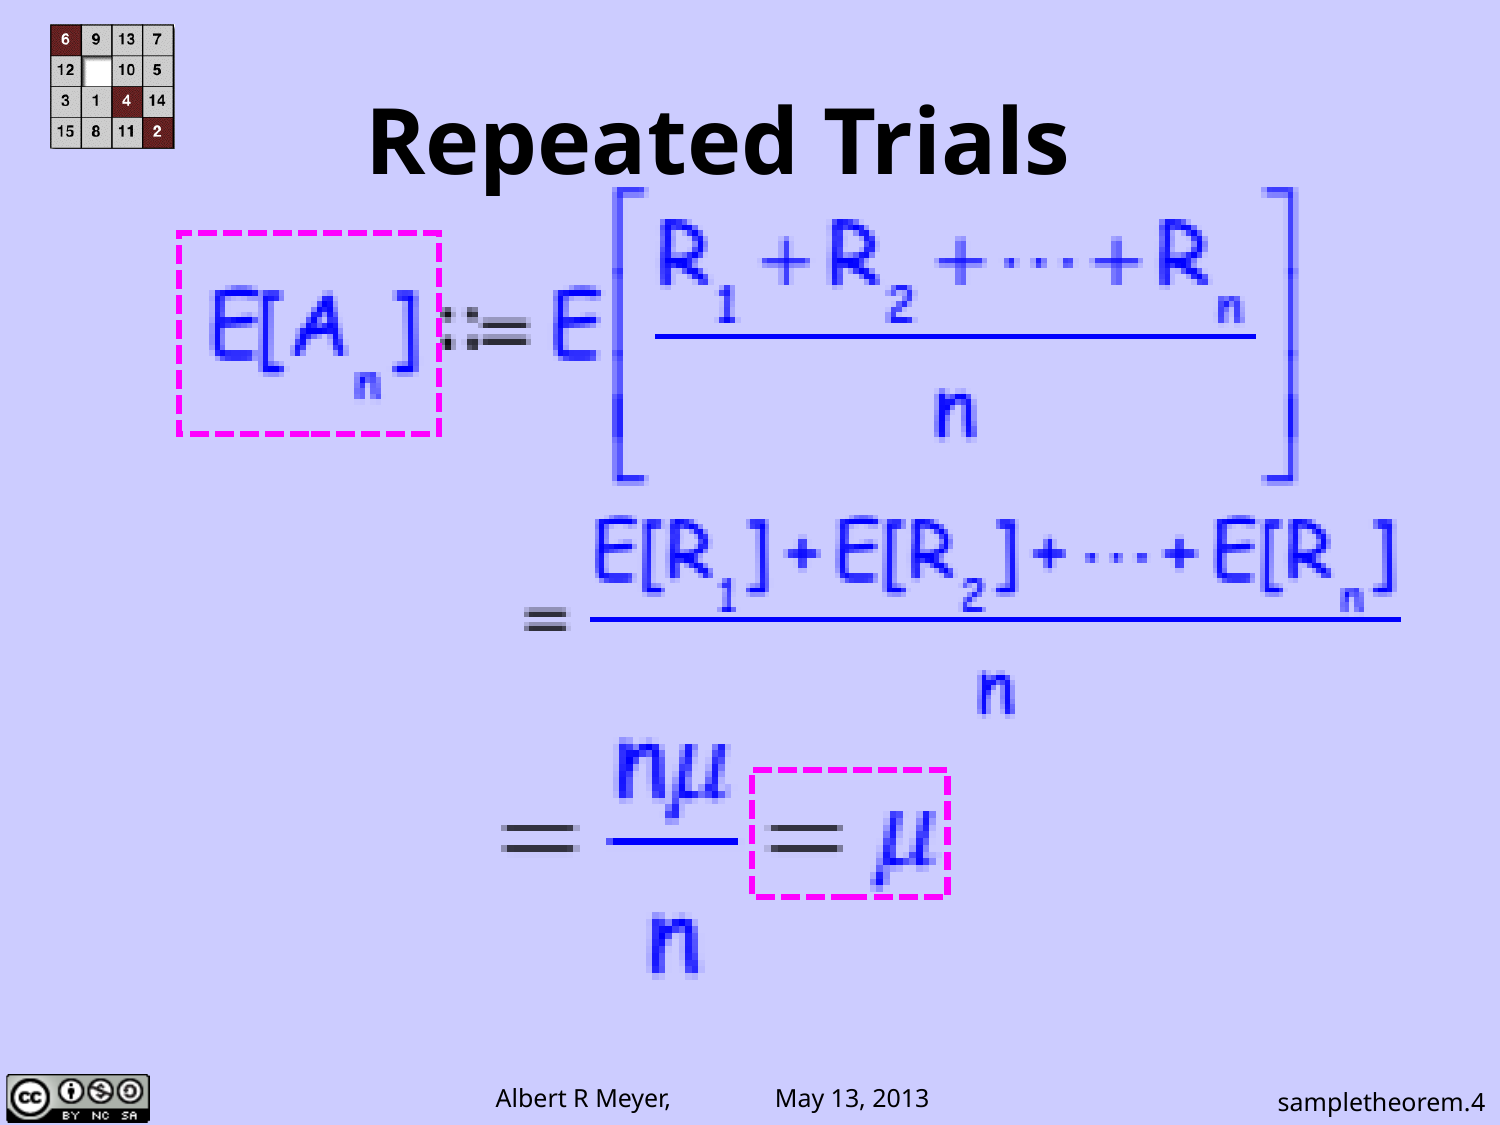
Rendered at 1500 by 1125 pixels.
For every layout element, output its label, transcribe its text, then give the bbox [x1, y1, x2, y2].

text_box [198, 171, 1299, 480]
picture [50, 24, 175, 149]
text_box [514, 481, 1407, 725]
picture [6, 1074, 150, 1123]
title Repeated Trials [349, 37, 1126, 169]
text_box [178, 232, 948, 898]
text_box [488, 905, 944, 981]
